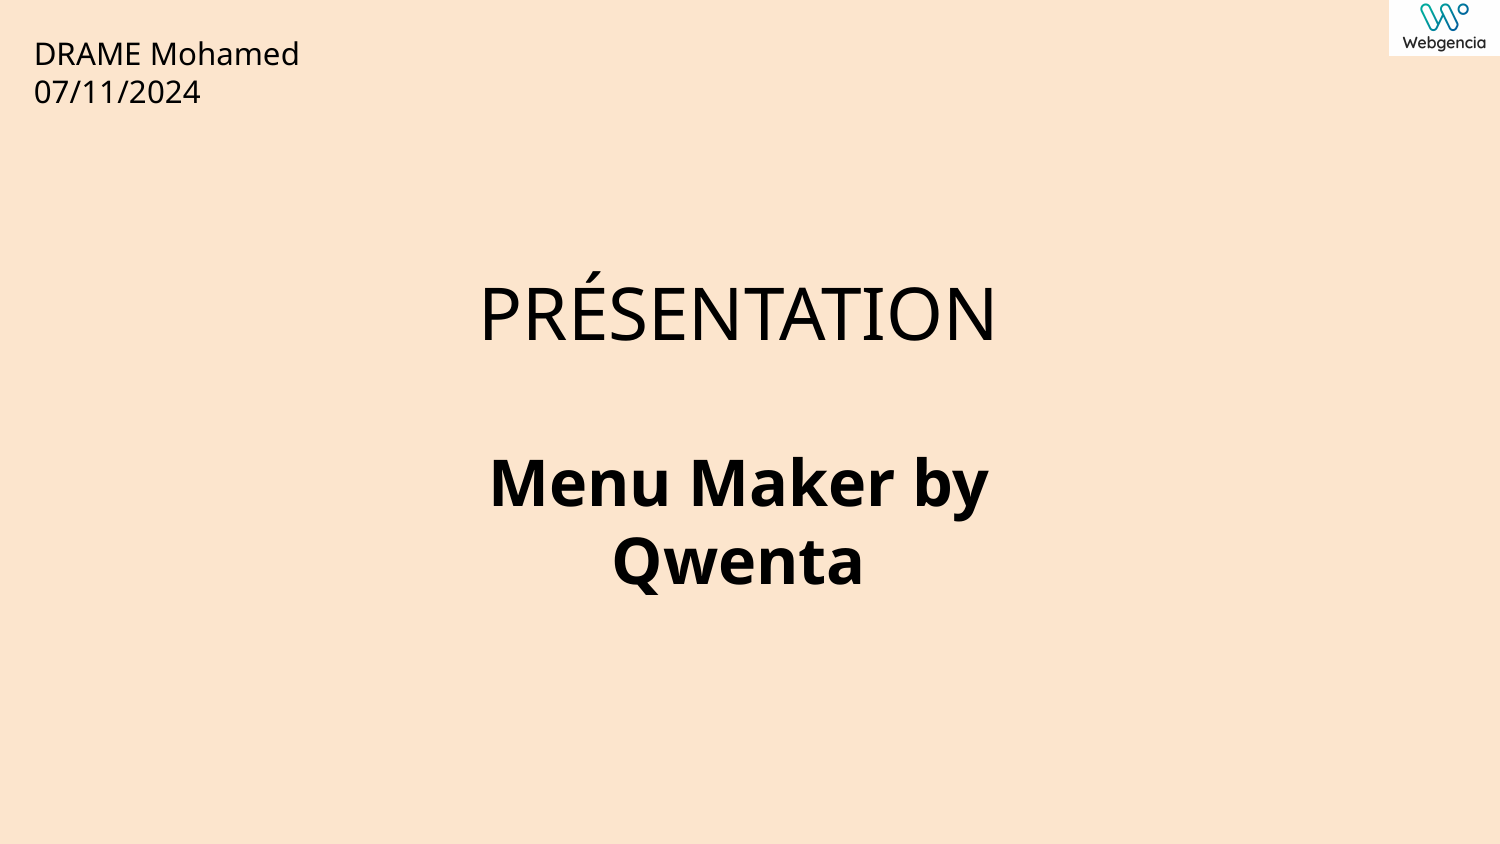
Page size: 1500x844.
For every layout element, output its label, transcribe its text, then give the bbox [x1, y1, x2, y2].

picture [1389, 0, 1500, 57]
text_box DRAME Mohamed 07/11/2024 [18, 19, 410, 66]
text_box PRÉSENTATION Menu Maker by Qwenta [392, 252, 1086, 384]
